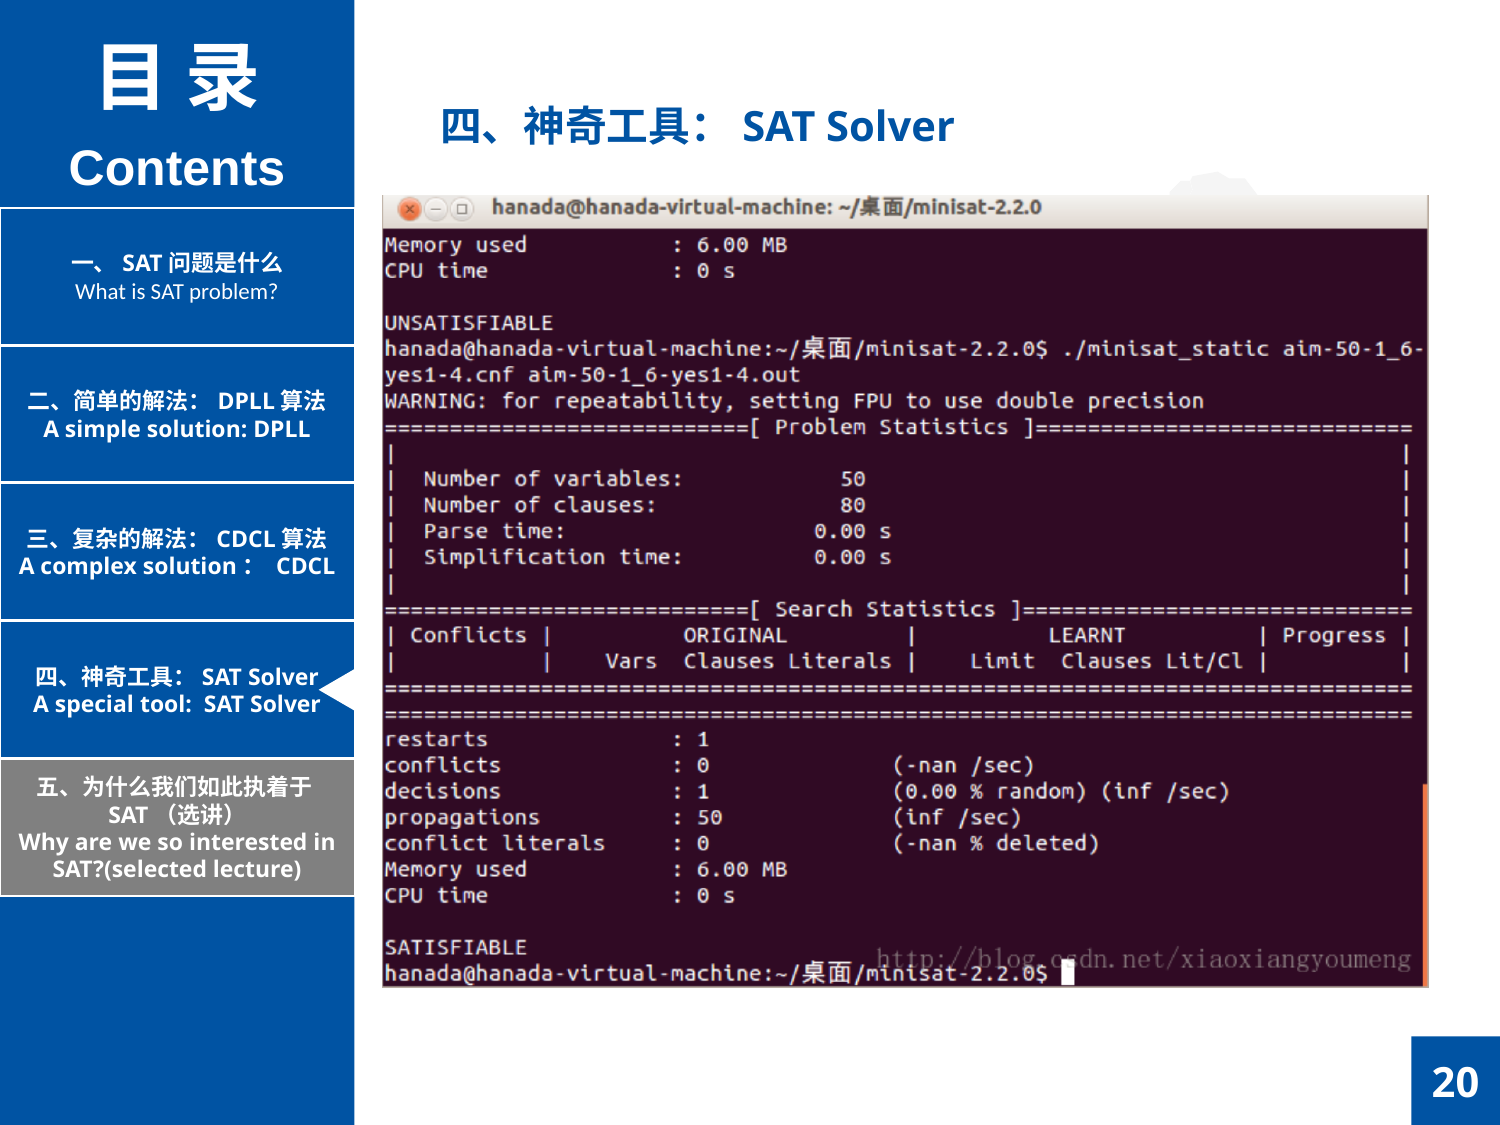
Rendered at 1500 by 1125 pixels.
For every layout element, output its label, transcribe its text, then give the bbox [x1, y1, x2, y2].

text_box 20 [1411, 1036, 1500, 1125]
text_box 二、简单的解法：DPLL算法 A simple solution: DPLL [0, 345, 355, 483]
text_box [17, 21, 337, 204]
text_box 一、SAT问题是什么 What is SAT problem? [0, 207, 355, 345]
text_box [0, 0, 355, 207]
text_box 四、神奇工具：SAT Solver [425, 92, 1430, 158]
text_box [316, 667, 356, 713]
picture [375, 195, 1430, 989]
text_box 四、神奇工具：SAT Solver A special tool: SAT Solver [0, 621, 355, 758]
text_box [0, 896, 355, 1125]
text_box 五、为什么我们如此执着于SAT（选讲） Why are we so interested in SAT?(selected lecture) [0, 759, 355, 896]
text_box 三、复杂的解法：CDCL算法 A complex solution： CDCL [0, 483, 355, 621]
